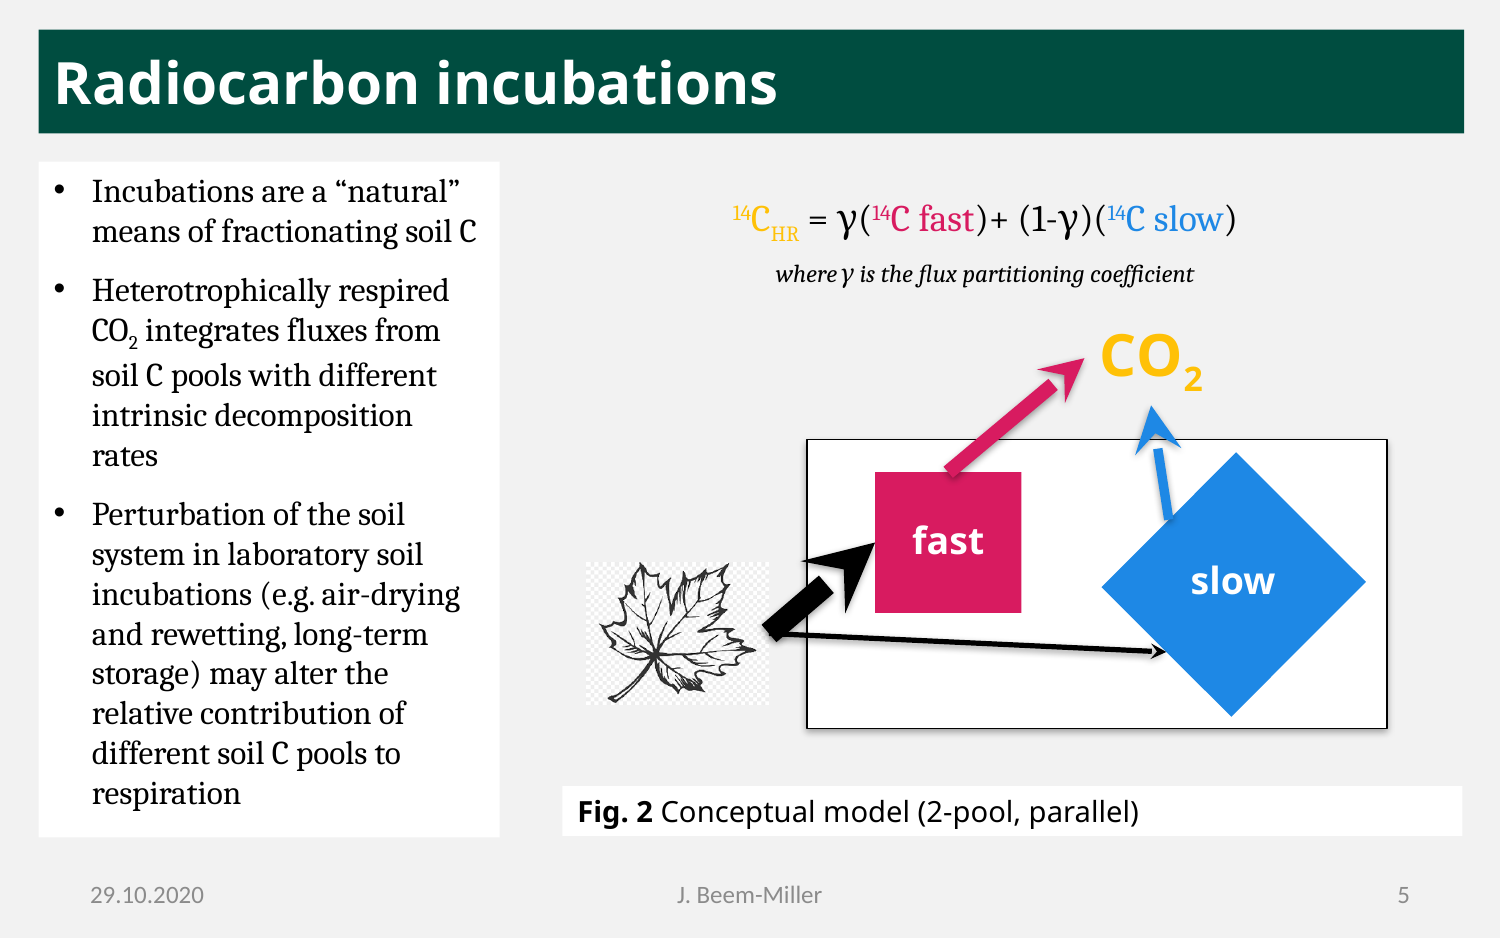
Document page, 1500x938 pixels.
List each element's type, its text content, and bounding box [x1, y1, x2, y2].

text_box 14CHR = γ(14C fast)+ (1-γ)(14C slow) where γ is the flux partitioning coefficient [717, 186, 1253, 300]
text_box fast [883, 509, 1013, 570]
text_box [1150, 396, 1169, 520]
text_box [875, 472, 1022, 613]
text_box Fig. 2 Conceptual model (2-pool, parallel) [562, 786, 1463, 836]
text_box slow [1168, 549, 1298, 610]
picture [585, 562, 770, 705]
text_box CO2 [1084, 310, 1218, 406]
slide_number 5 [1074, 868, 1425, 919]
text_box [947, 353, 1075, 473]
footer J. Beem-Miller [512, 868, 988, 919]
list Incubations are a “natural” means of fractionating soil C Heterotrophically respired CO2 integrates fluxes from soil C pools with different intrinsic decomposition rates Perturbation of the soil system in laboratory soil incubations (e.g. air-drying and rewetting, long-term storage) may alter the relative contribution of different soil C pools to respiration [38, 161, 500, 838]
text_box [806, 439, 1388, 729]
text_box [768, 542, 876, 634]
text_box [1101, 452, 1366, 717]
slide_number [75, 868, 425, 919]
title Radiocarbon incubations [38, 29, 1465, 134]
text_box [768, 633, 1167, 653]
